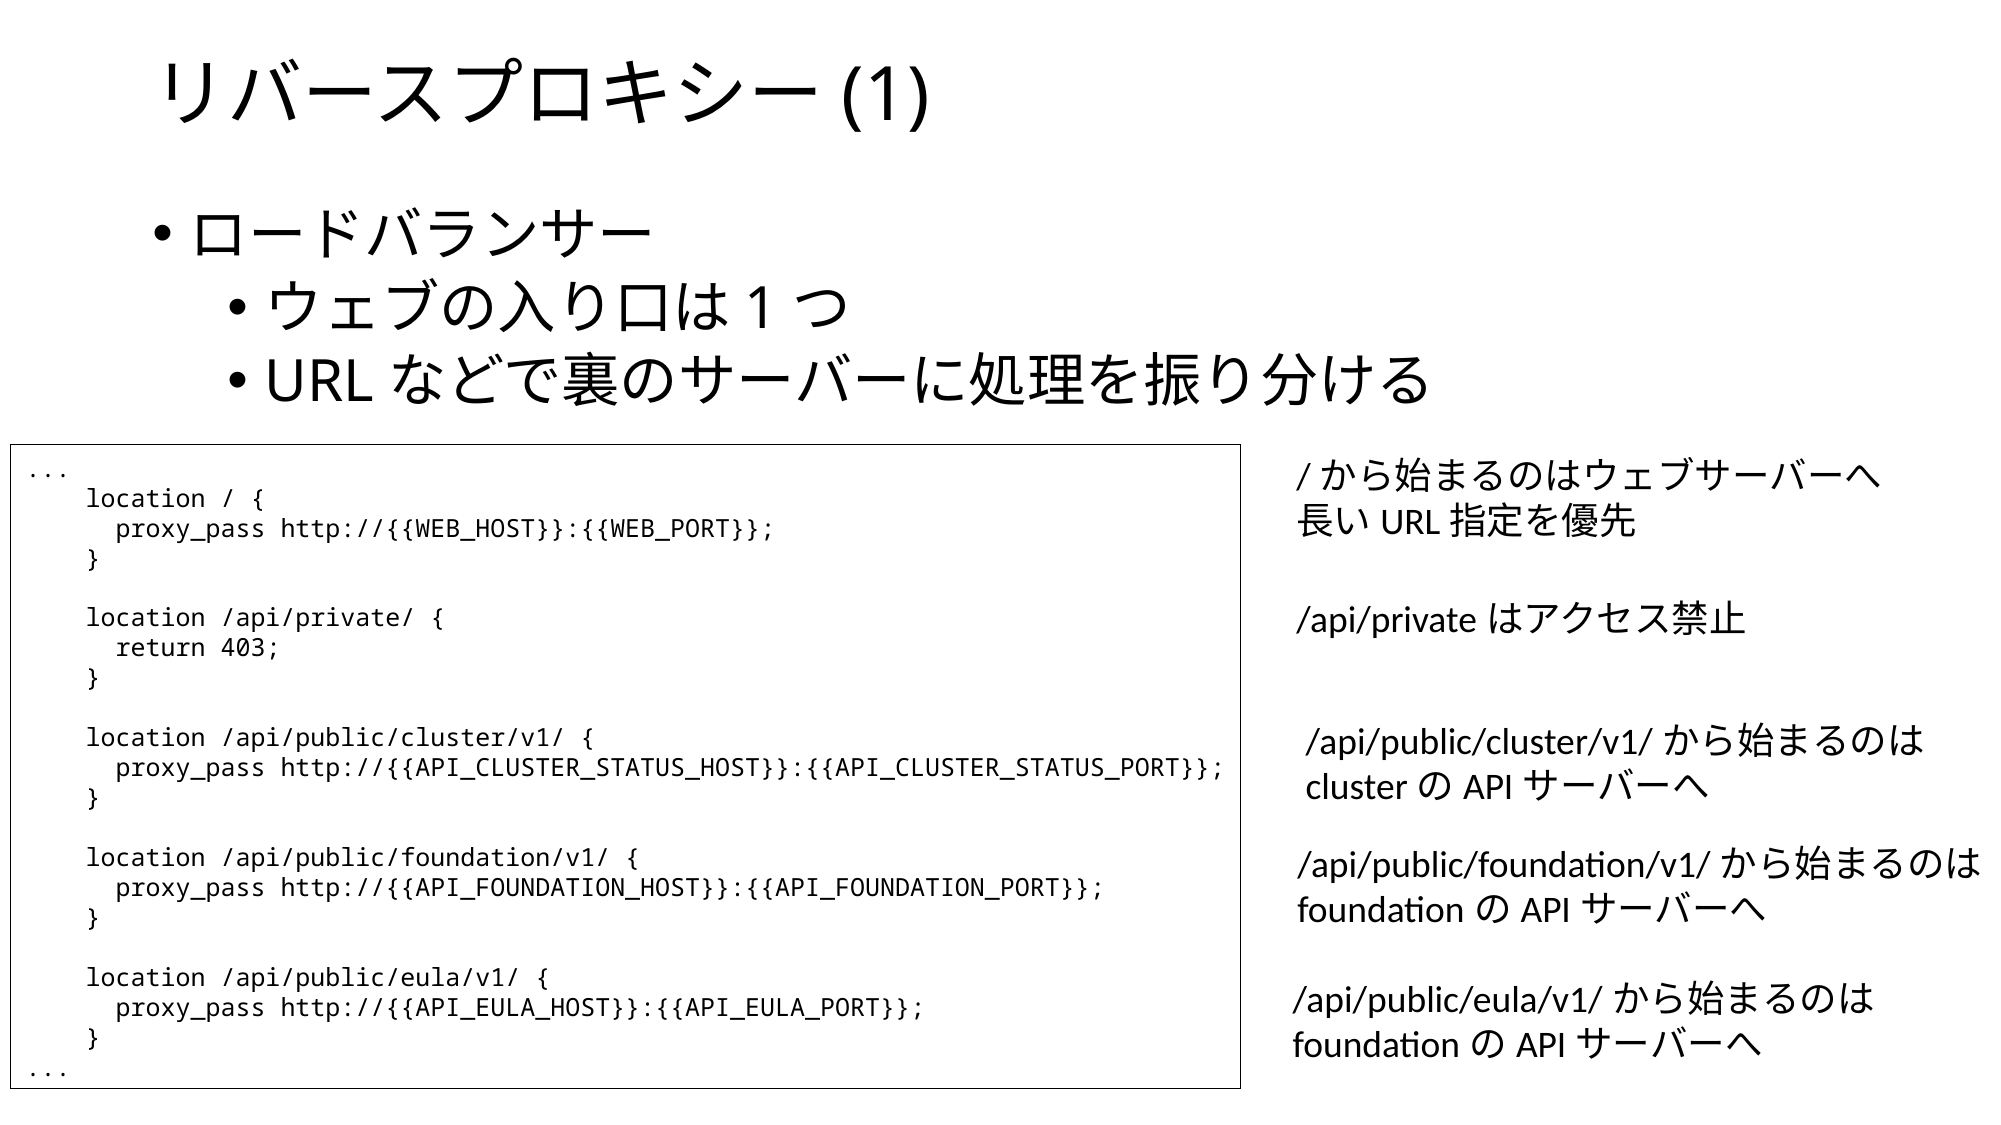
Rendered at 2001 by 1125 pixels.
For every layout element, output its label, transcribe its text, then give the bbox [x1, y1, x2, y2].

text_box /api/public/cluster/v1/から始まるのは clusterのAPIサーバーへ [1290, 709, 1940, 815]
text_box /api/public/eula/v1/から始まるのは foundationのAPIサーバーへ [1278, 967, 1890, 1073]
title リバースプロキシー(1) [137, 28, 1863, 163]
text_box ... location / { proxy_pass http://{{WEB_HOST}}:{{WEB_PORT}}; } location /api/private/ { return 403; } location /api/public/cluster/v1/ { proxy_pass http://{{API_CLUSTER_STATUS_HOST}}:{{API_CLUSTER_STATUS_PORT}}; } location /api/public/foundation/v1/ { proxy_pass http://{{API_FOUNDATION_HOST}}:{{API_FOUNDATION_PORT}}; } location /api/public/eula/v1/ { proxy_pass http://{{API_EULA_HOST}}:{{API_EULA_PORT}}; } ... [10, 444, 1241, 1089]
list ロードバランサー ウェブの入り口は1つ URLなどで裏のサーバーに処理を振り分ける [137, 197, 1863, 1097]
text_box /api/public/foundation/v1/から始まるのは foundationのAPIサーバーへ [1282, 832, 1998, 938]
text_box /api/privateはアクセス禁止 [1281, 587, 1762, 648]
text_box /から始まるのはウェブサーバーへ 長いURL指定を優先 [1281, 444, 1897, 550]
